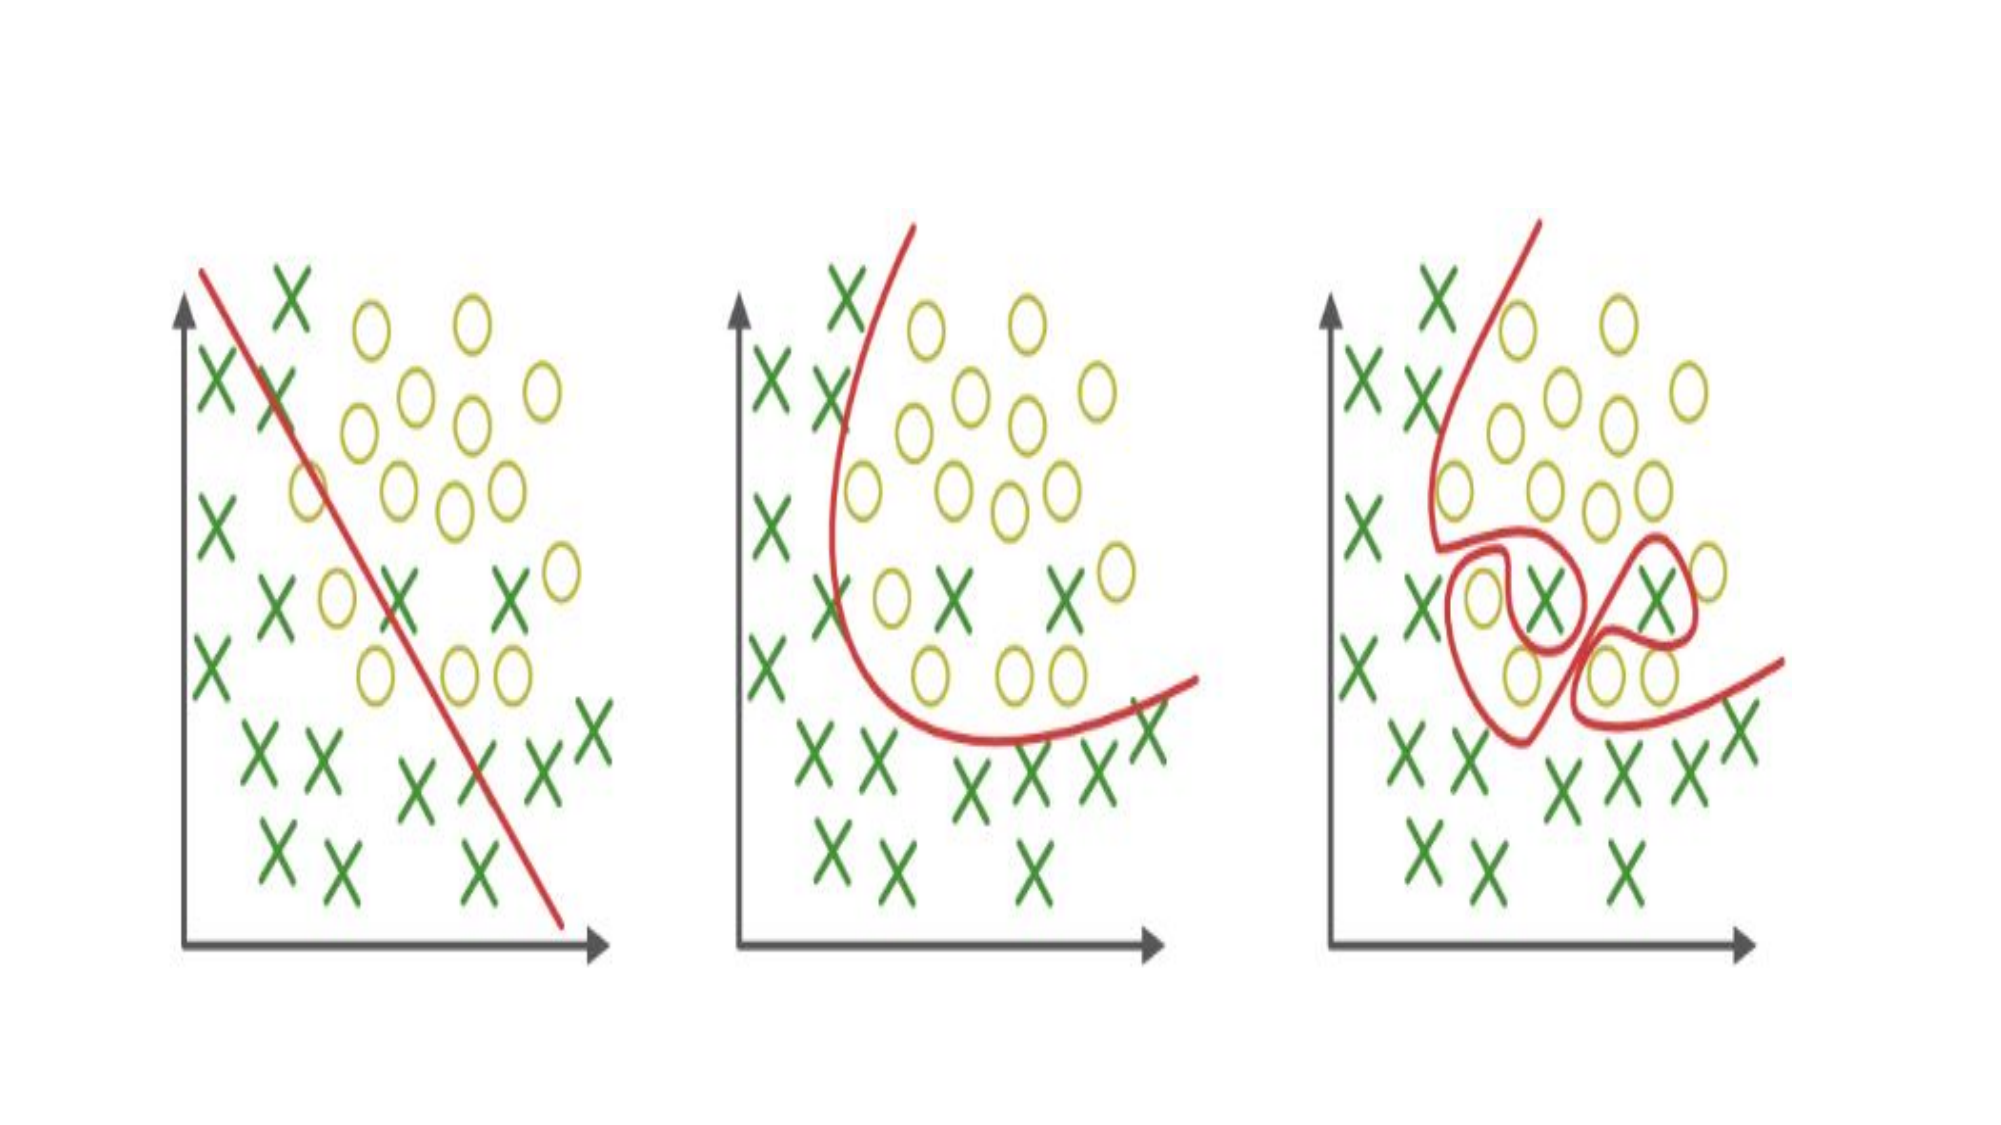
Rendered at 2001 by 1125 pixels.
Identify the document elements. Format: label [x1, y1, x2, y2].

picture [155, 208, 1792, 986]
